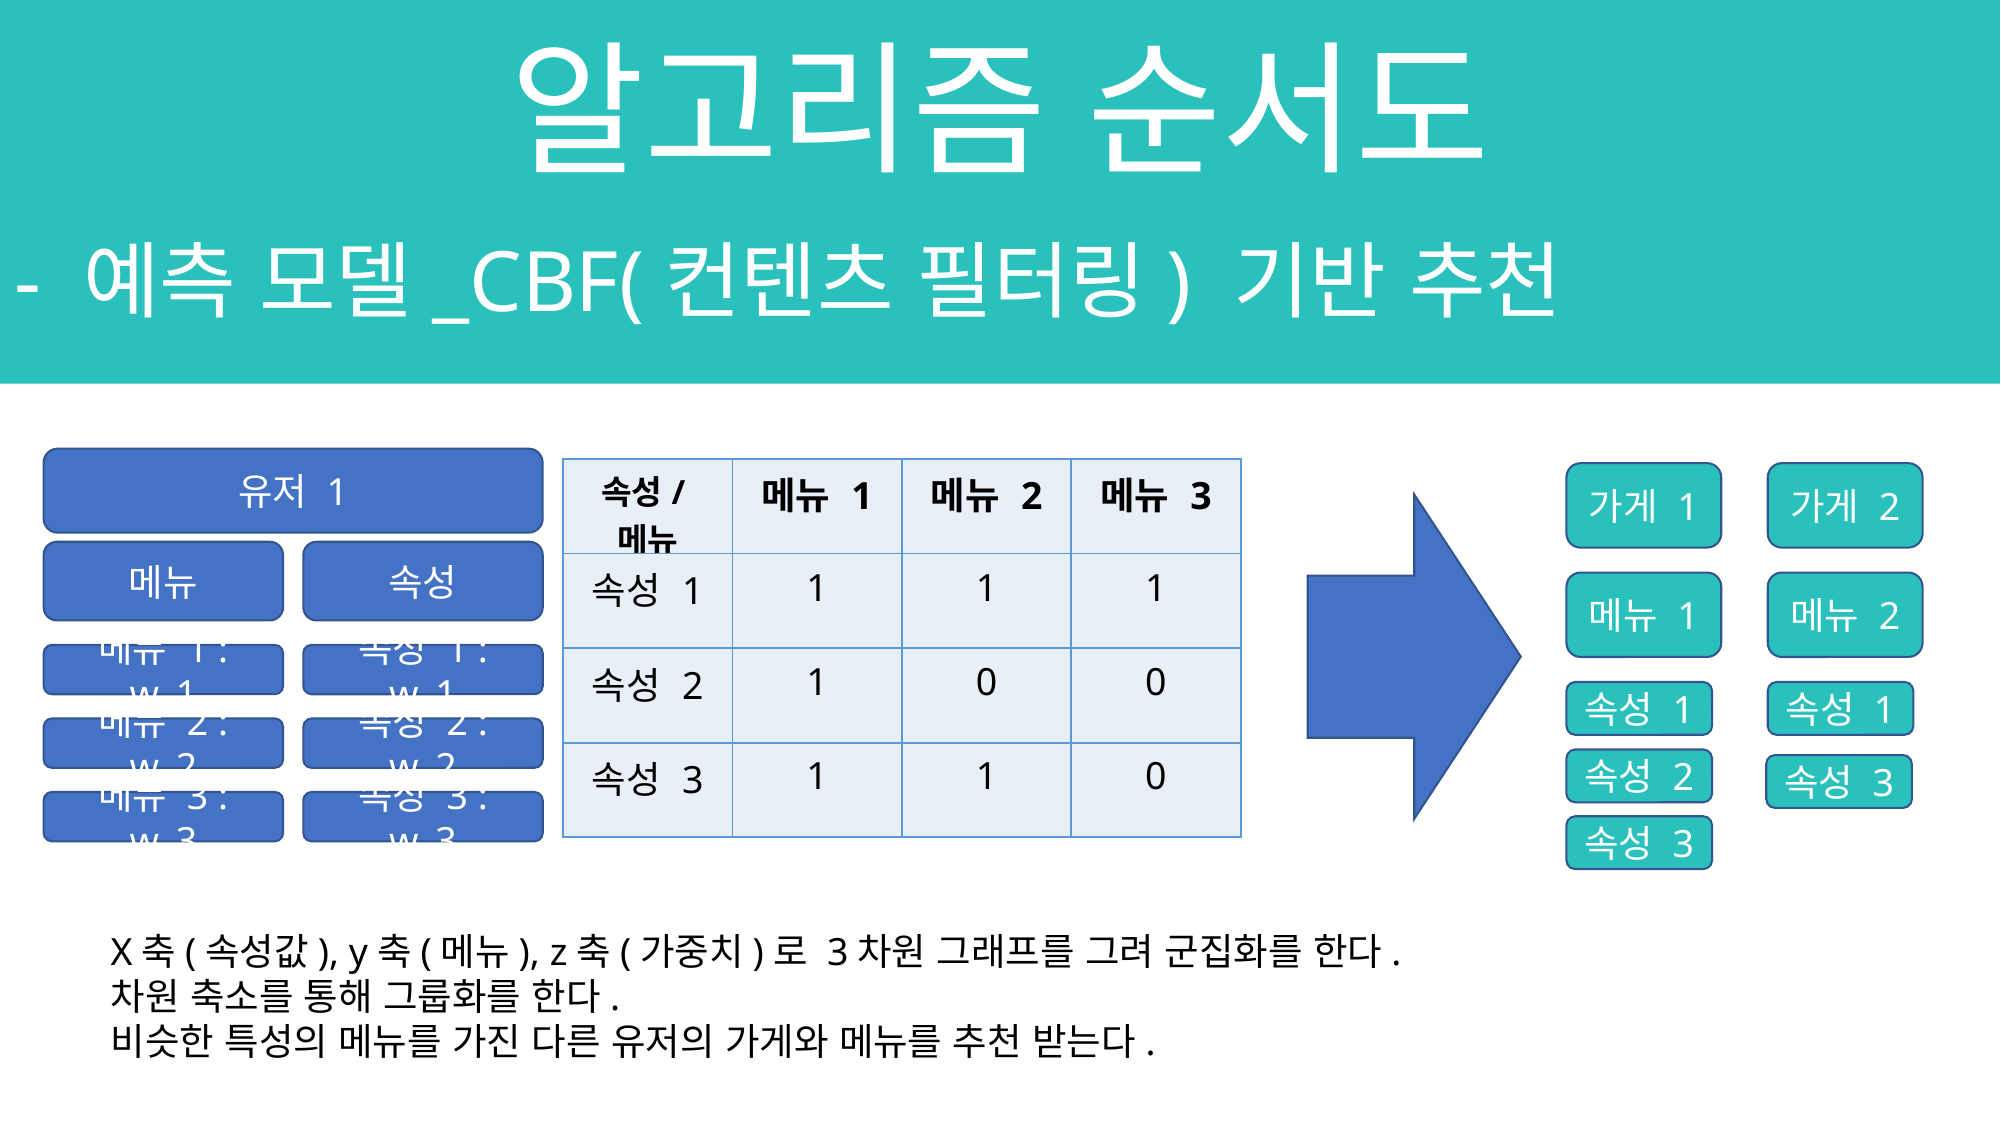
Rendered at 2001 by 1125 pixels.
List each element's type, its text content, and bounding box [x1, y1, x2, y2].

text_box 속성 [302, 540, 544, 622]
table_cell 0 [903, 649, 1070, 742]
table_cell 1 [733, 649, 901, 742]
table_cell 속성 2 [564, 649, 732, 742]
text_box 속성 2 : w_2 [302, 717, 544, 769]
table_cell 속성 3 [564, 744, 732, 836]
table_cell 1 [903, 554, 1070, 647]
text_box 속성 3 [1765, 754, 1913, 809]
table_cell 0 [1072, 649, 1240, 742]
text_box 가게 1 [1565, 462, 1723, 549]
table_header 메뉴 2 [903, 460, 1070, 553]
text_box 가게 2 [1766, 462, 1924, 549]
text_box 알고리즘 순서도 [0, 0, 2000, 171]
text_box 메뉴 1 : w_1 [42, 643, 285, 696]
text_box 메뉴 2 : w_2 [42, 717, 285, 769]
text_box 속성 3 [1565, 815, 1714, 871]
text_box 속성 1 [1565, 680, 1714, 736]
text_box X축(속성값), y축(메뉴), z축(가중치)로 3차원 그래프를 그려 군집화를 한다. 차원 축소를 통해 그룹화를 한다. 비슷한 특성의 메뉴를 가진 다른 유저의 가게와 메뉴를 추천 받는다. [95, 920, 1417, 1071]
text_box 메뉴 [42, 540, 285, 622]
table_header 메뉴 1 [733, 460, 901, 553]
text_box 메뉴 1 [1565, 571, 1723, 659]
text_box [1306, 491, 1523, 823]
text_box 속성 1 : w_1 [302, 643, 544, 696]
text_box 메뉴 2 [1766, 571, 1924, 659]
table_cell 1 [903, 744, 1070, 836]
table_header 속성/메뉴 [564, 460, 732, 553]
text_box 속성 2 [1565, 748, 1714, 804]
table_cell 1 [733, 554, 901, 647]
text_box 유저 1 [42, 447, 544, 534]
table_cell 0 [1072, 744, 1240, 836]
table_cell 1 [733, 744, 901, 836]
text_box 속성 1 [1766, 680, 1915, 736]
text_box - 예측 모델_CBF(컨텐츠 필터링) 기반 추천 [0, 171, 2000, 385]
table_cell 속성 1 [564, 554, 732, 647]
text_box 속성 3 : w_3 [302, 790, 544, 843]
text_box 메뉴 3 : w_3 [42, 790, 285, 843]
table_header 메뉴 3 [1072, 460, 1240, 553]
table_cell 1 [1072, 554, 1240, 647]
